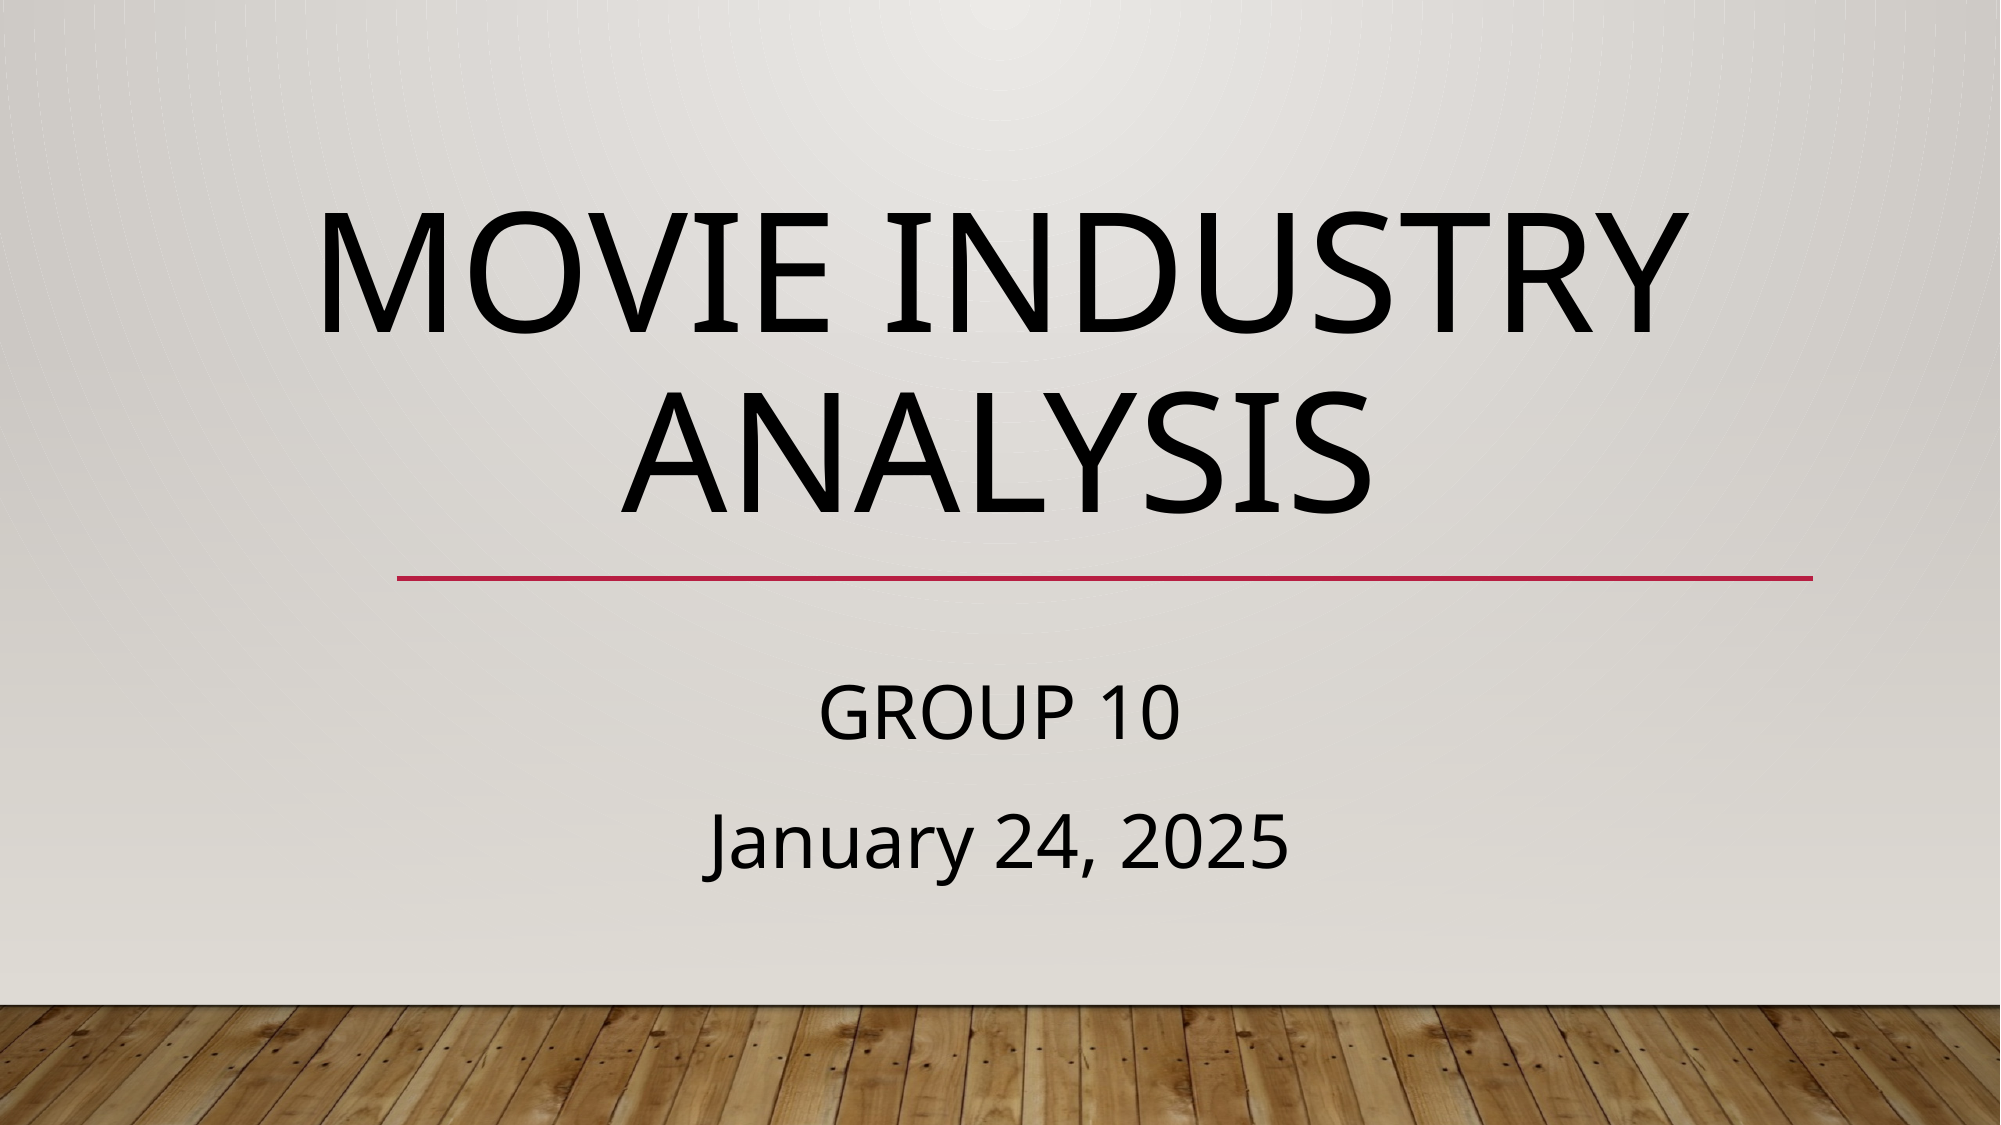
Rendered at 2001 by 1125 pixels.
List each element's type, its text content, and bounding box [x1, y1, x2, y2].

title MOVIE INDUSTRY ANALYSIS [0, 131, 2000, 549]
subtitle GROUP 10 January 24, 2025 [0, 631, 2000, 900]
picture [0, 1005, 2000, 1125]
